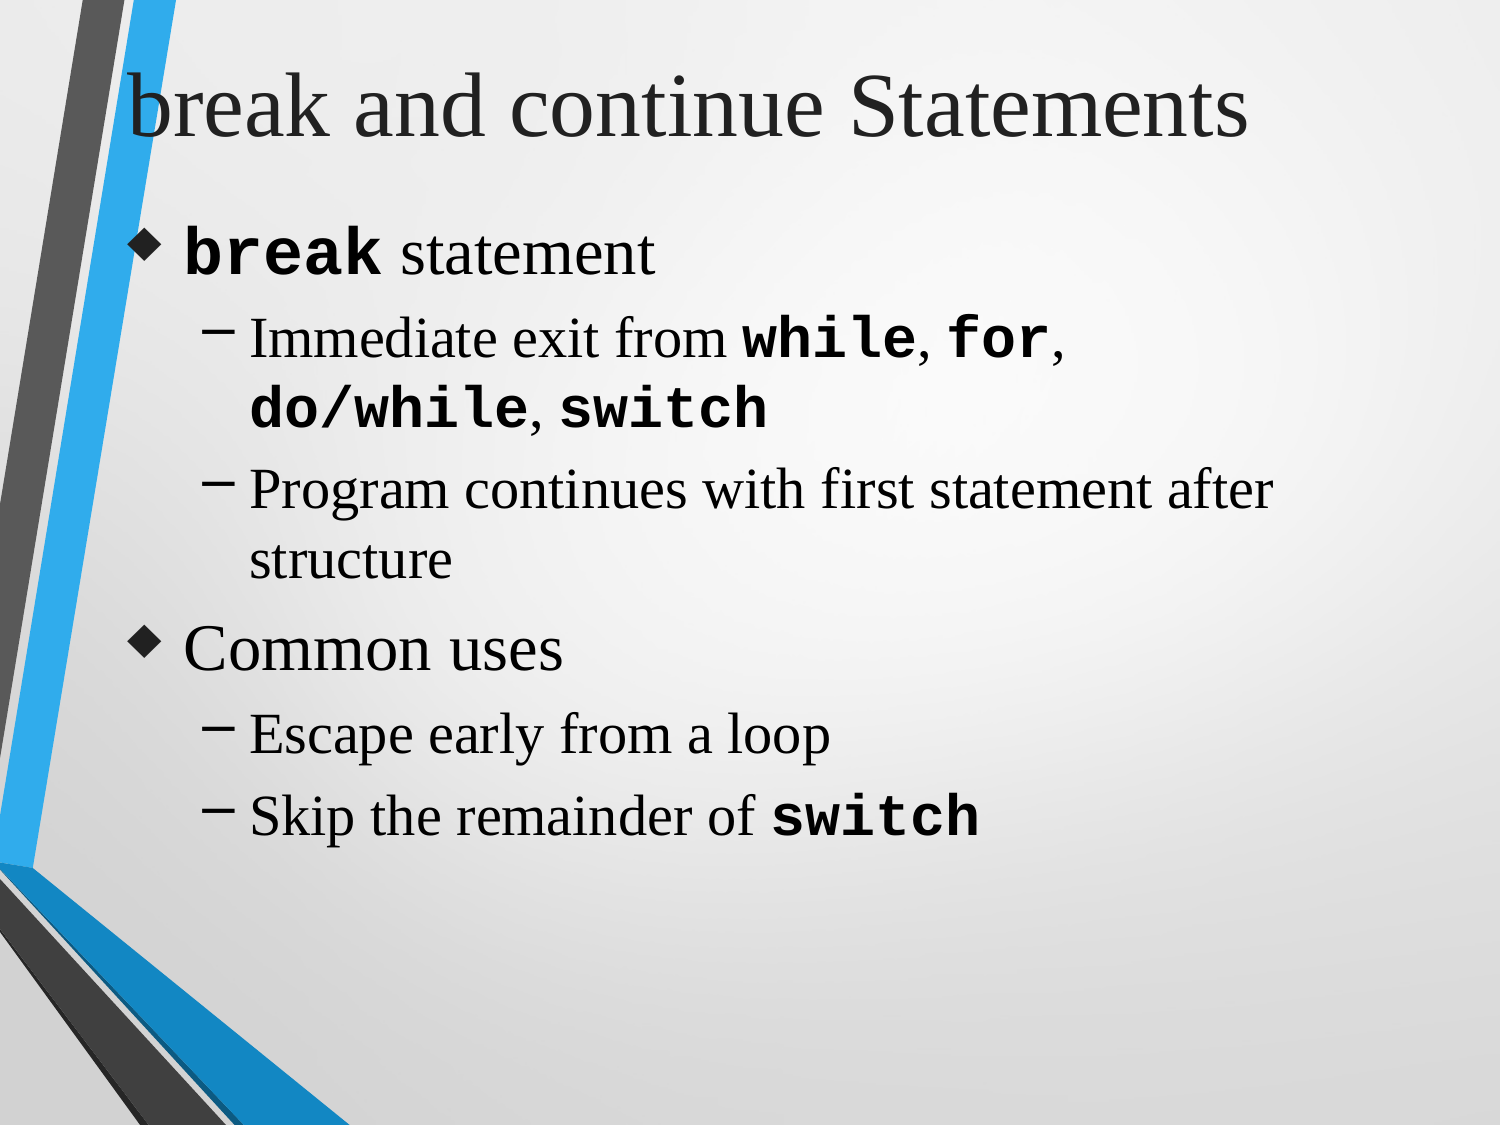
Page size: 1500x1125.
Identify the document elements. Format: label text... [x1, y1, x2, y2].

text_box break and continue Statements [112, 12, 1388, 188]
text_box break statement Immediate exit from while, for, do/while, switch Program continues with first statement after structure Common uses Escape early from a loop Skip the remainder of switch [112, 200, 1388, 1063]
